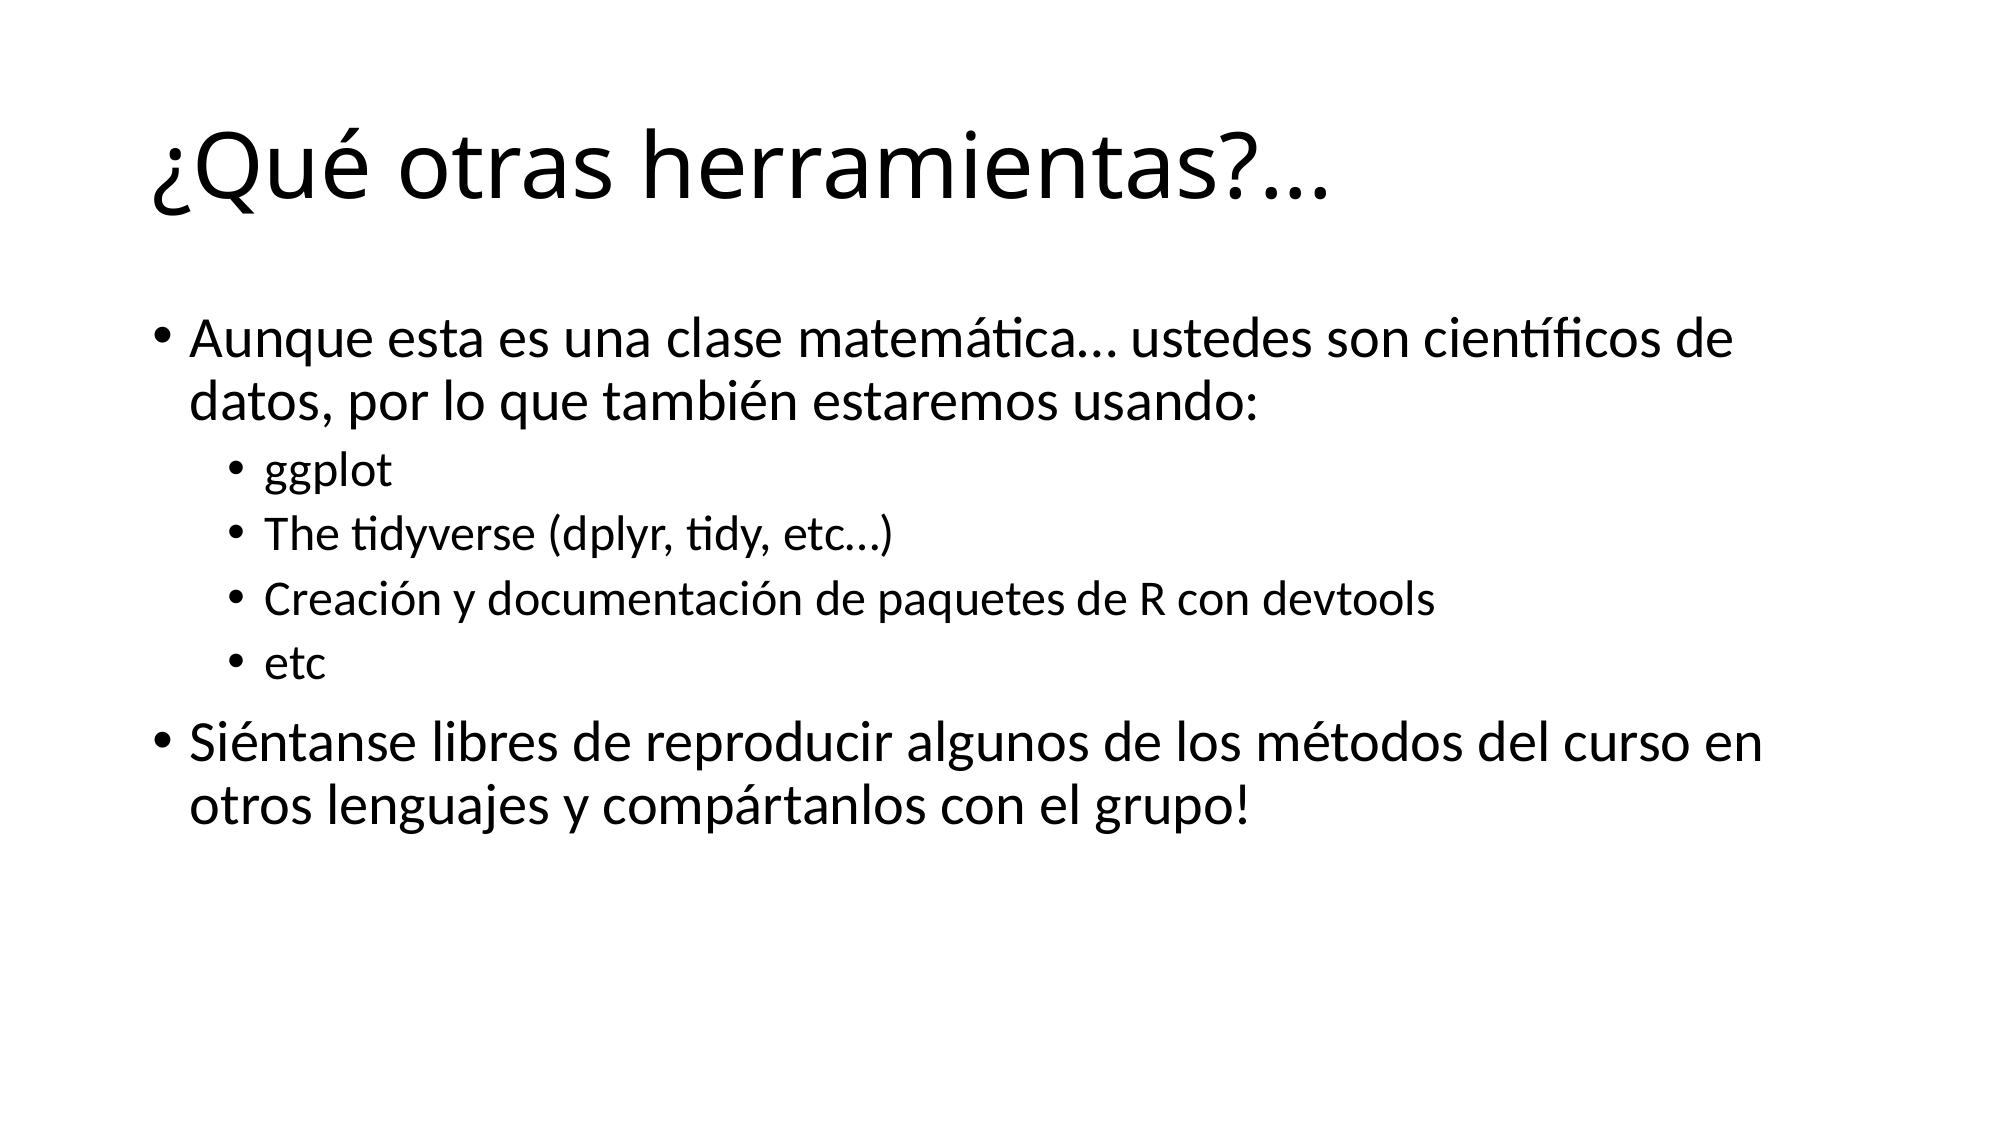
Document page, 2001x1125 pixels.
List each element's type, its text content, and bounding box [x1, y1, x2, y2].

list Aunque esta es una clase matemática… ustedes son científicos de datos, por lo que también estaremos usando: ggplot The tidyverse (dplyr, tidy, etc…) Creación y documentación de paquetes de R con devtools etc Siéntanse libres de reproducir algunos de los métodos del curso en otros lenguajes y compártanlos con el grupo! [137, 299, 1863, 1014]
title ¿Qué otras herramientas?... [137, 59, 1863, 278]
